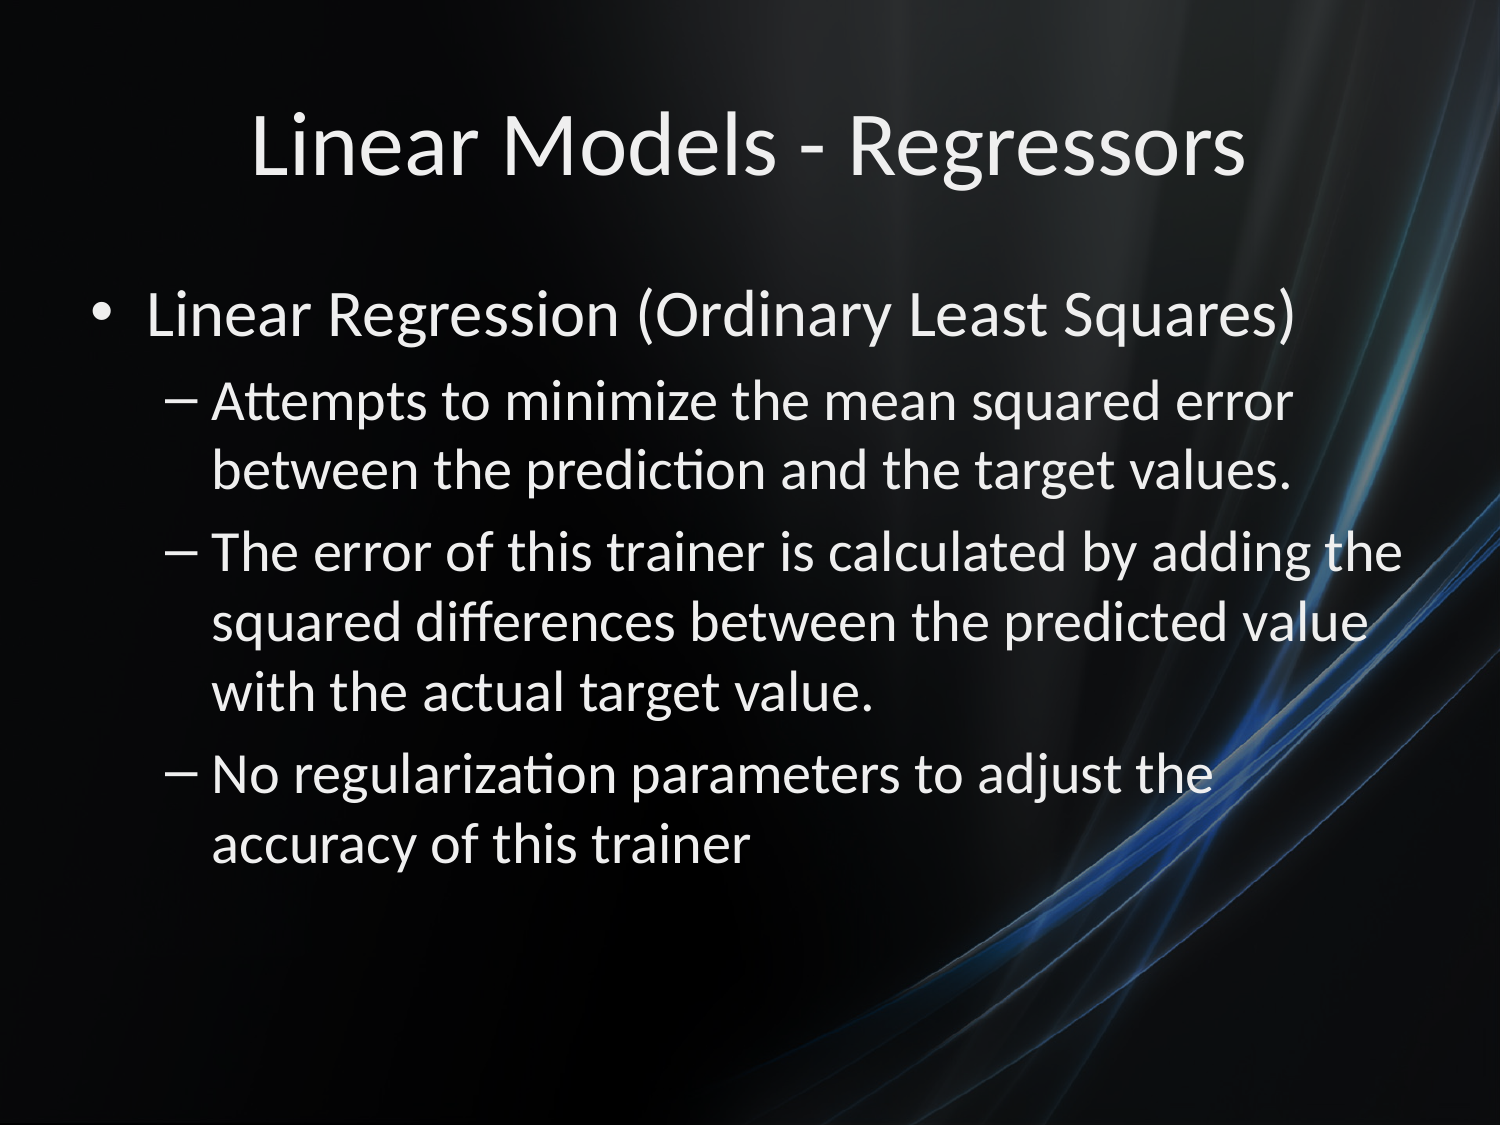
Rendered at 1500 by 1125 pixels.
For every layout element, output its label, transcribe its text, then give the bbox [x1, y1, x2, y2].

picture [0, 0, 1500, 1125]
list Linear Regression (Ordinary Least Squares) Attempts to minimize the mean squared error between the prediction and the target values. The error of this trainer is calculated by adding the squared differences between the predicted value with the actual target value. No regularization parameters to adjust the accuracy of this trainer [75, 262, 1425, 1005]
title Linear Models - Regressors [75, 45, 1425, 233]
